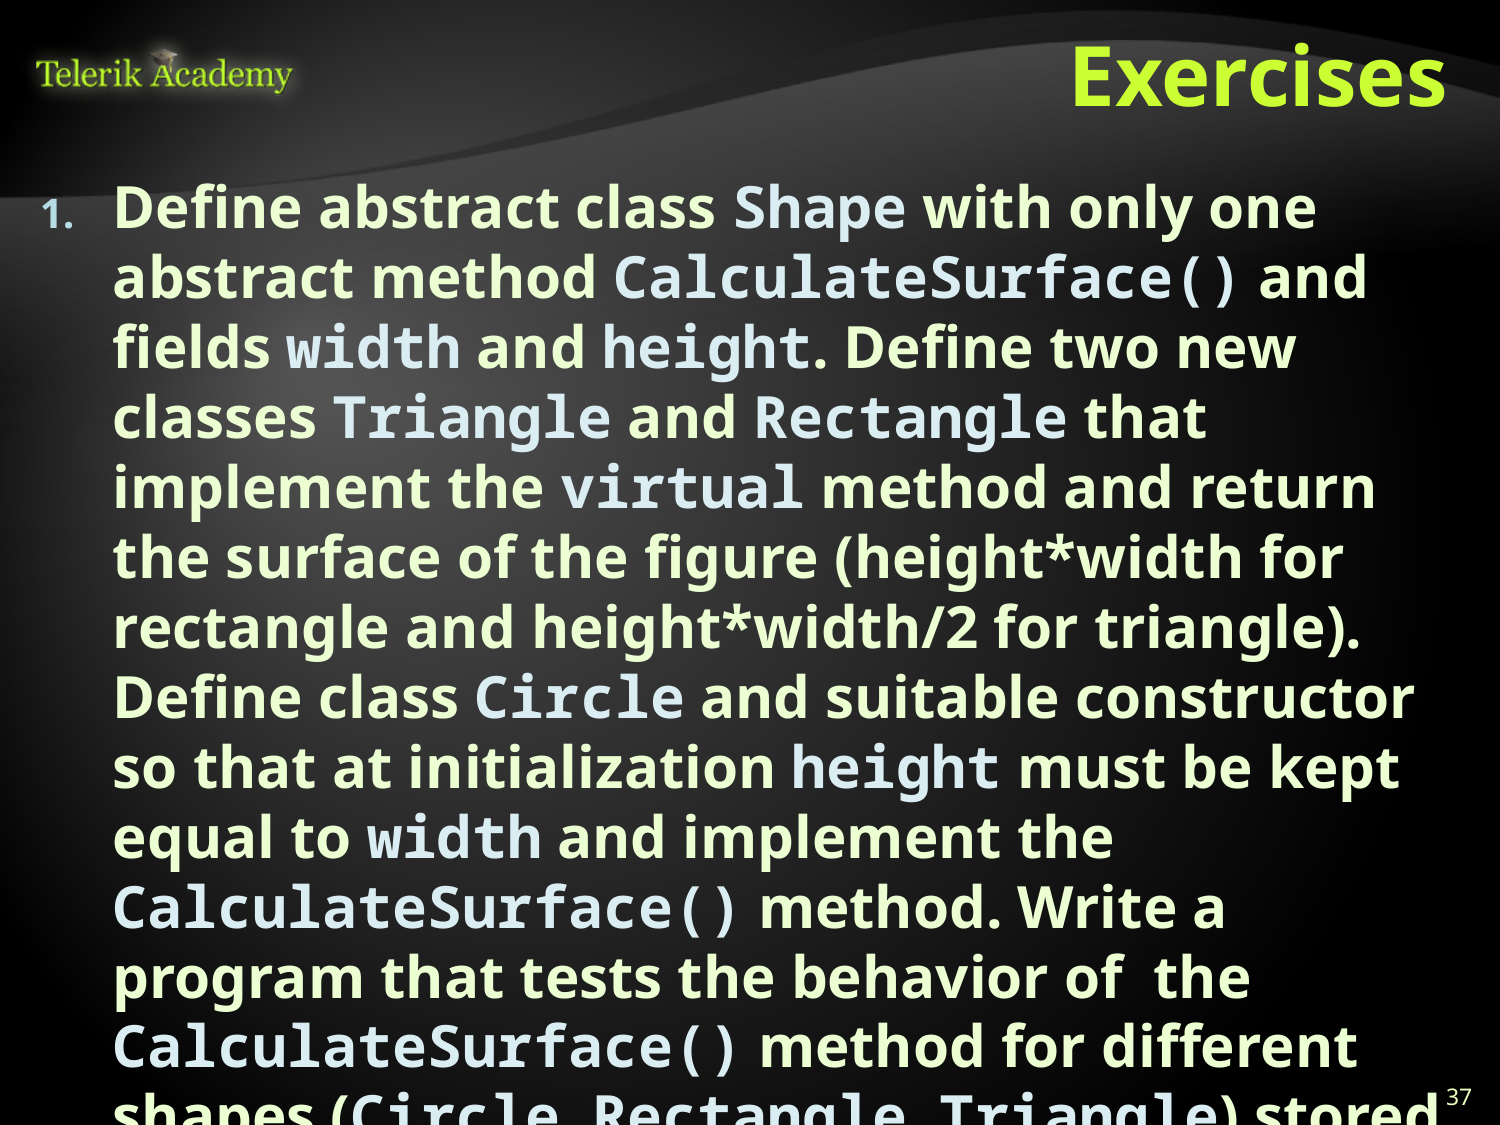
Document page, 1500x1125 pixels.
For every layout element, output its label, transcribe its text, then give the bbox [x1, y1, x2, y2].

text_box 37 [1412, 1074, 1488, 1113]
list Define abstract class Shape with only one abstract method CalculateSurface() and fields width and height. Define two new classes Triangle and Rectangle that implement the virtual method and return the surface of the figure (height*width for rectangle and height*width/2 for triangle). Define class Circle and suitable constructor so that at initialization height must be kept equal to width and implement the CalculateSurface() method. Write a program that tests the behavior of the CalculateSurface() method for different shapes (Circle, Rectangle, Triangle) stored in an array. [24, 162, 1463, 1100]
title Exercises [300, 12, 1463, 150]
picture [0, 0, 1500, 1125]
